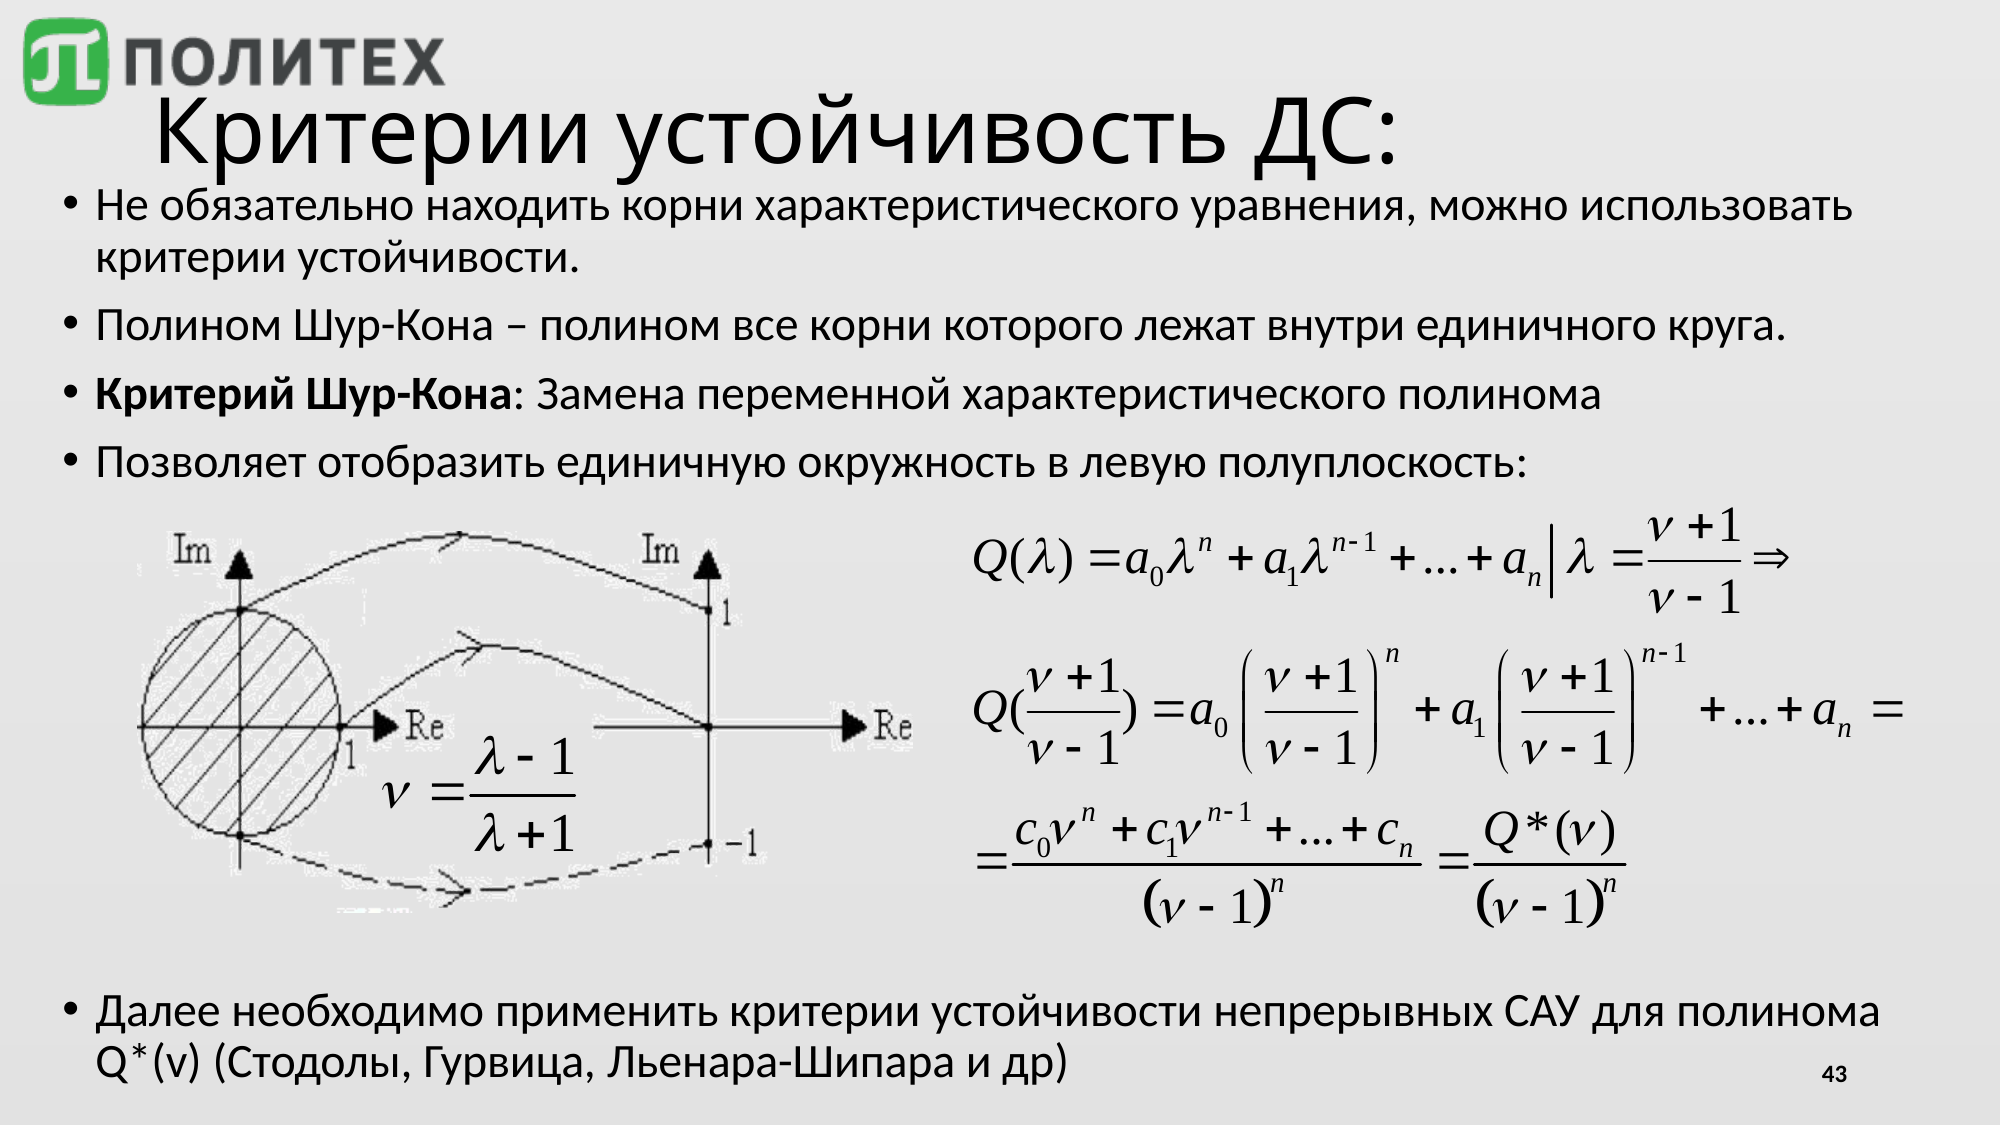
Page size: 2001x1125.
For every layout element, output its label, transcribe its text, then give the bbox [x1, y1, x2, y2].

text_box Не обязательно находить корни характеристического уравнения, можно использовать критерии устойчивости. Полином Шур-Кона – полином все корни которого лежат внутри единичного круга. Критерий Шур-Кона: Замена переменной характеристического полинома Позволяет отобразить единичную окружность в левую полуплоскость: Далее необходимо применить критерии устойчивости непрерывных САУ для полинома Q*(v) (Стодолы, Гурвица, Льенара-Шипара и др) [47, 171, 1991, 1103]
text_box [965, 491, 1907, 953]
title Критерии устойчивость ДС: [137, 45, 1863, 171]
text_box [377, 722, 588, 864]
picture [0, 0, 469, 125]
picture [137, 531, 913, 913]
